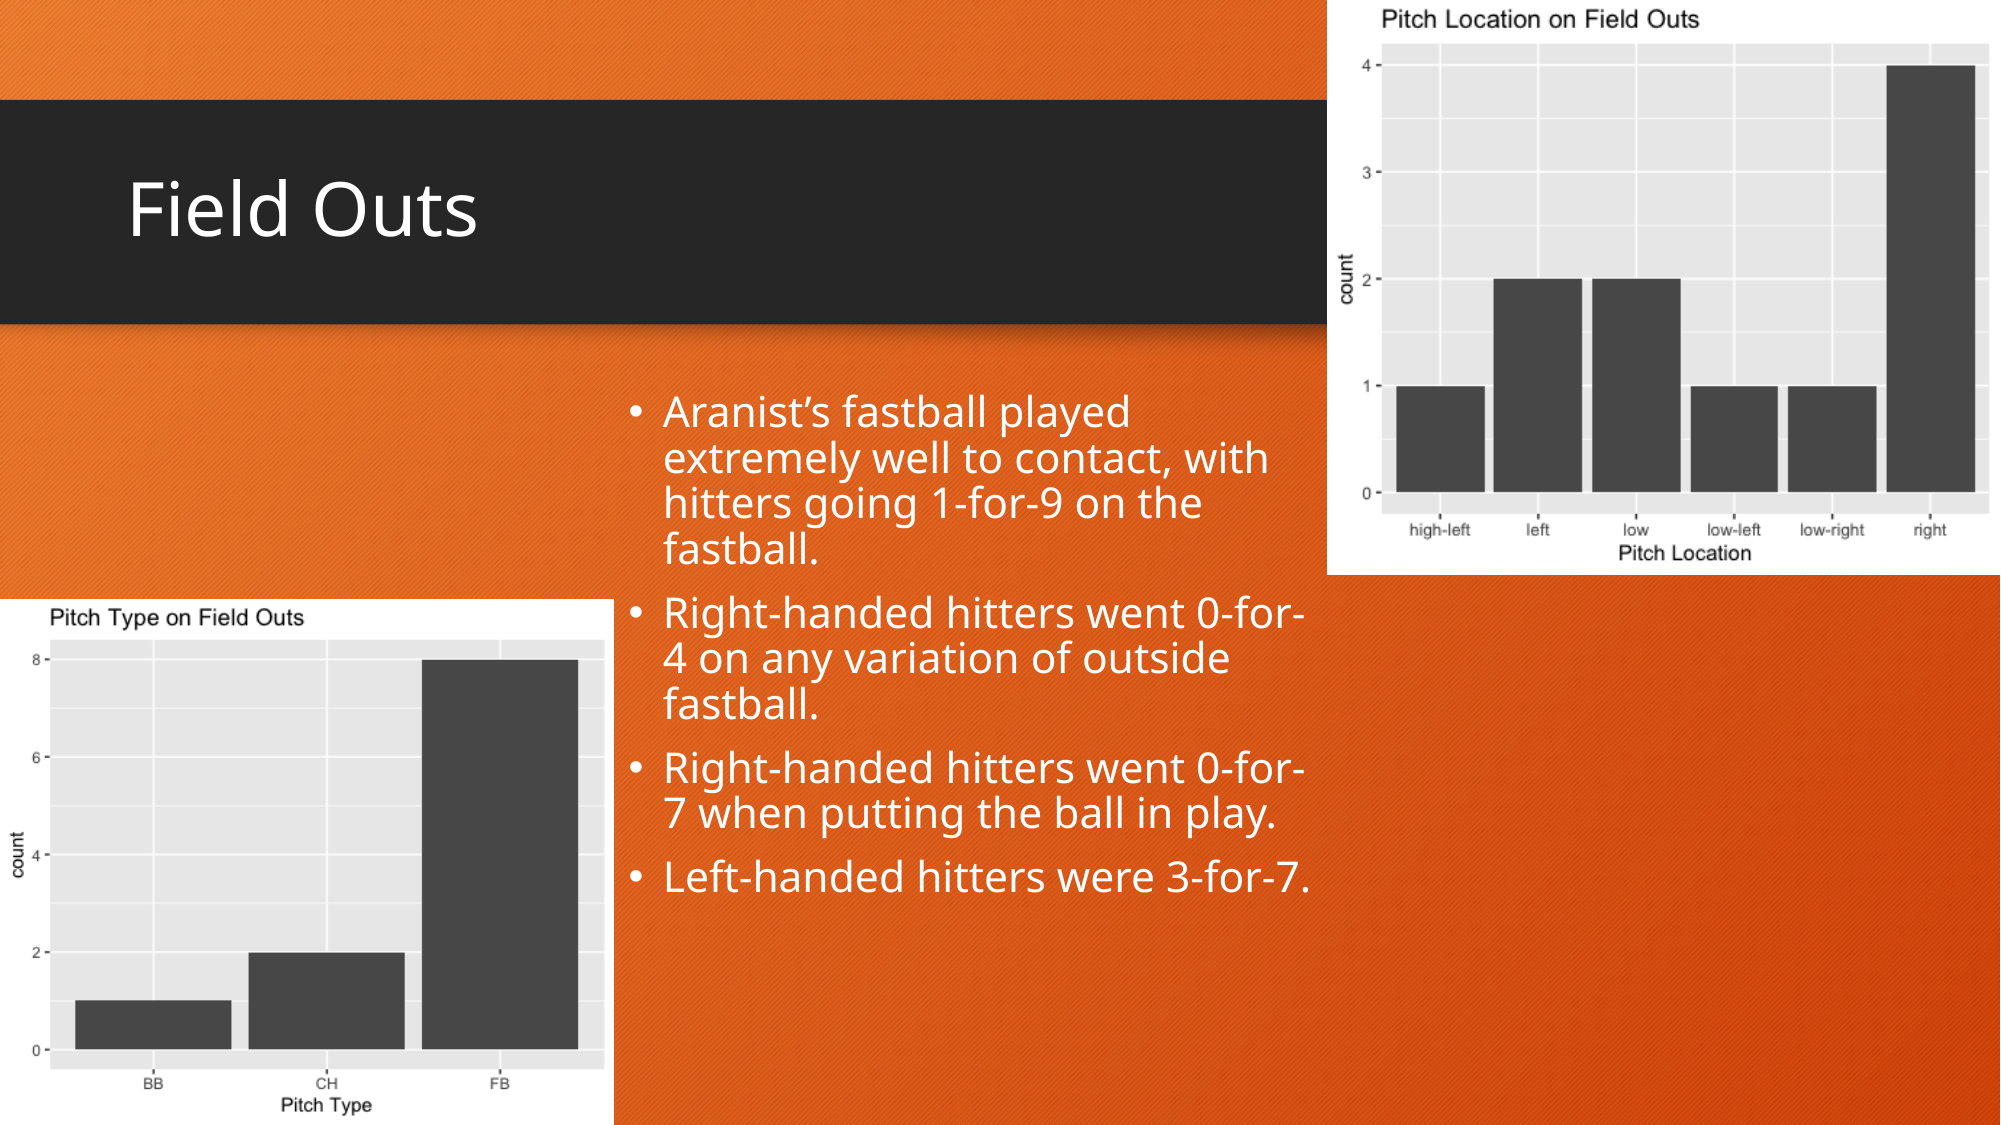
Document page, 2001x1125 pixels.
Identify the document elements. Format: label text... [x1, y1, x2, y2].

list Aranist’s fastball played extremely well to contact, with hitters going 1-for-9 on the fastball. Right-handed hitters went 0-for-4 on any variation of outside fastball. Right-handed hitters went 0-for-7 when putting the ball in play. Left-handed hitters were 3-for-7. [613, 383, 1328, 974]
title Field Outs [111, 123, 1327, 301]
picture [0, 599, 614, 1125]
picture [0, 0, 2000, 576]
